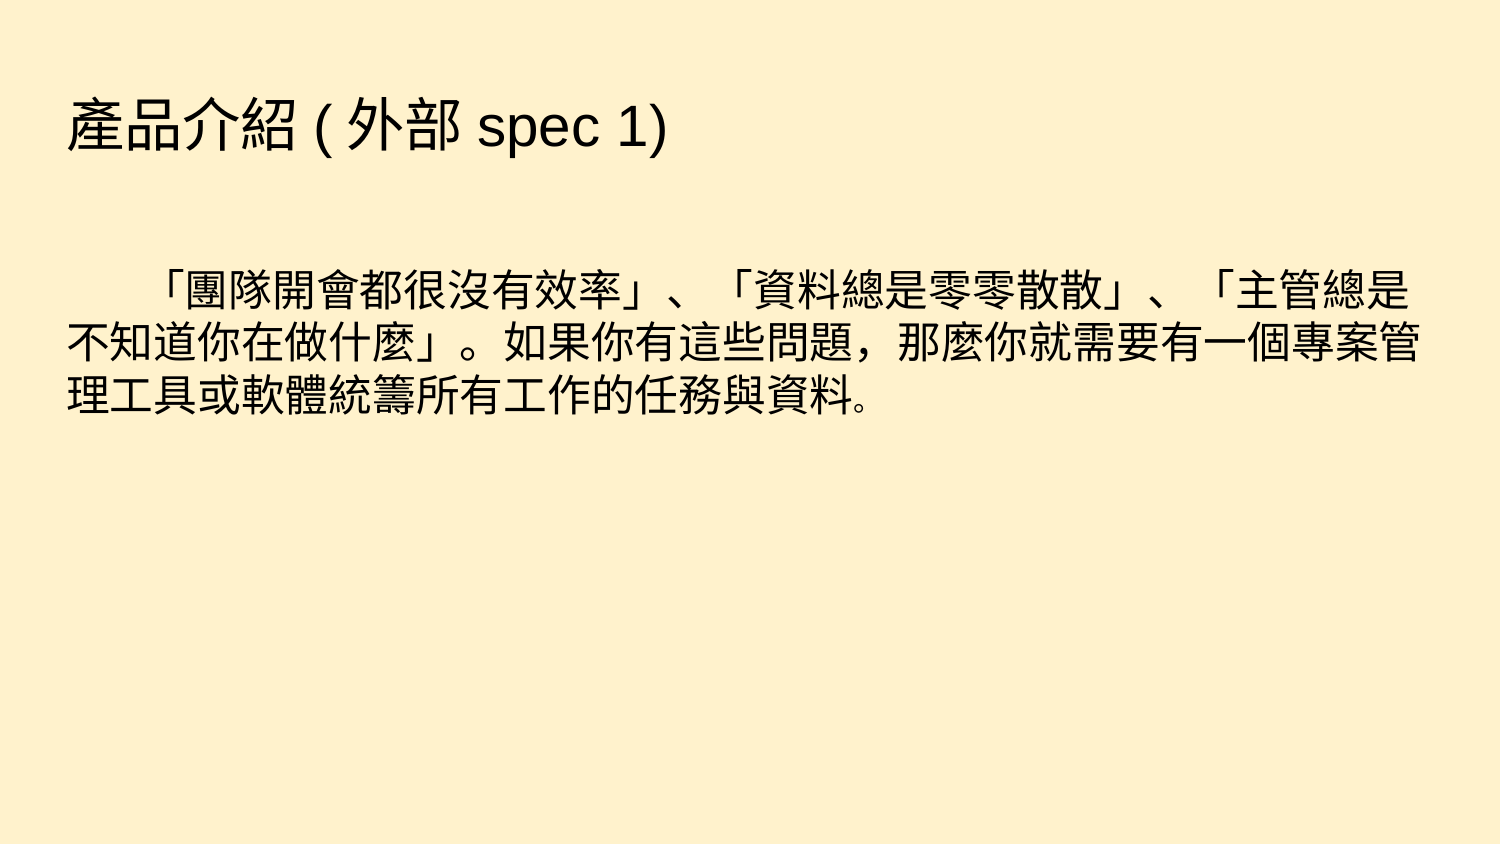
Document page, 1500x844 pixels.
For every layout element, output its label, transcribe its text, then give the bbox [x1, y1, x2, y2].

title 產品介紹(外部spec 1) [51, 72, 1449, 167]
list 「團隊開會都很沒有效率」、「資料總是零零散散」、「主管總是不知道你在做什麼」。如果你有這些問題，那麼你就需要有一個專案管理工具或軟體統籌所有工作的任務與資料。 [51, 247, 1449, 750]
